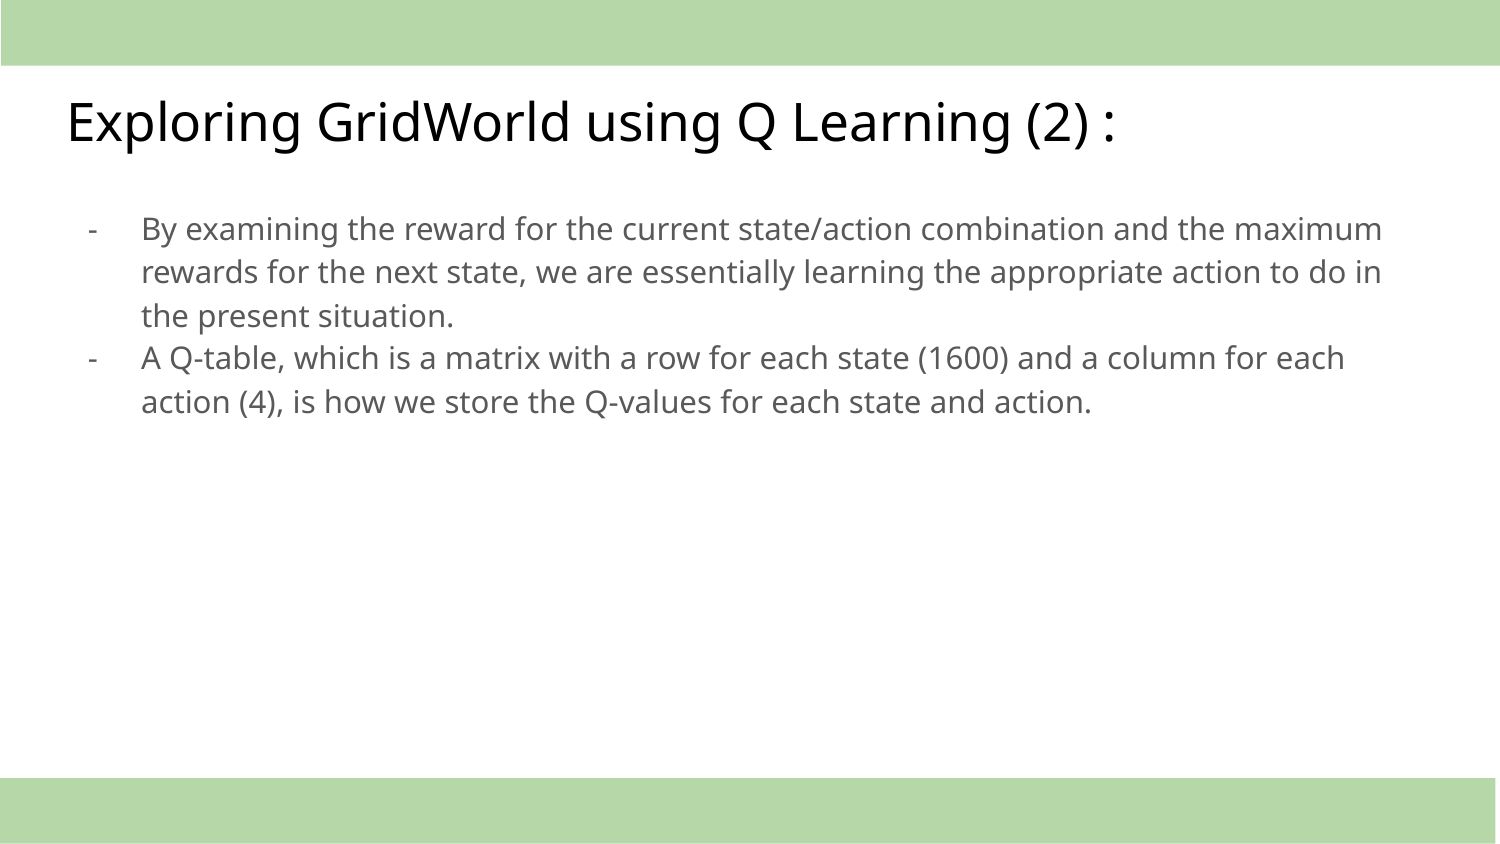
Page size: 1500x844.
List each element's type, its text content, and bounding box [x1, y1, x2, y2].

list By examining the reward for the current state/action combination and the maximum rewards for the next state, we are essentially learning the appropriate action to do in the present situation. A Q-table, which is a matrix with a row for each state (1600) and a column for each action (4), is how we store the Q-values for each state and action. [51, 189, 1449, 750]
title Exploring GridWorld using Q Learning (2) : [51, 72, 1449, 167]
